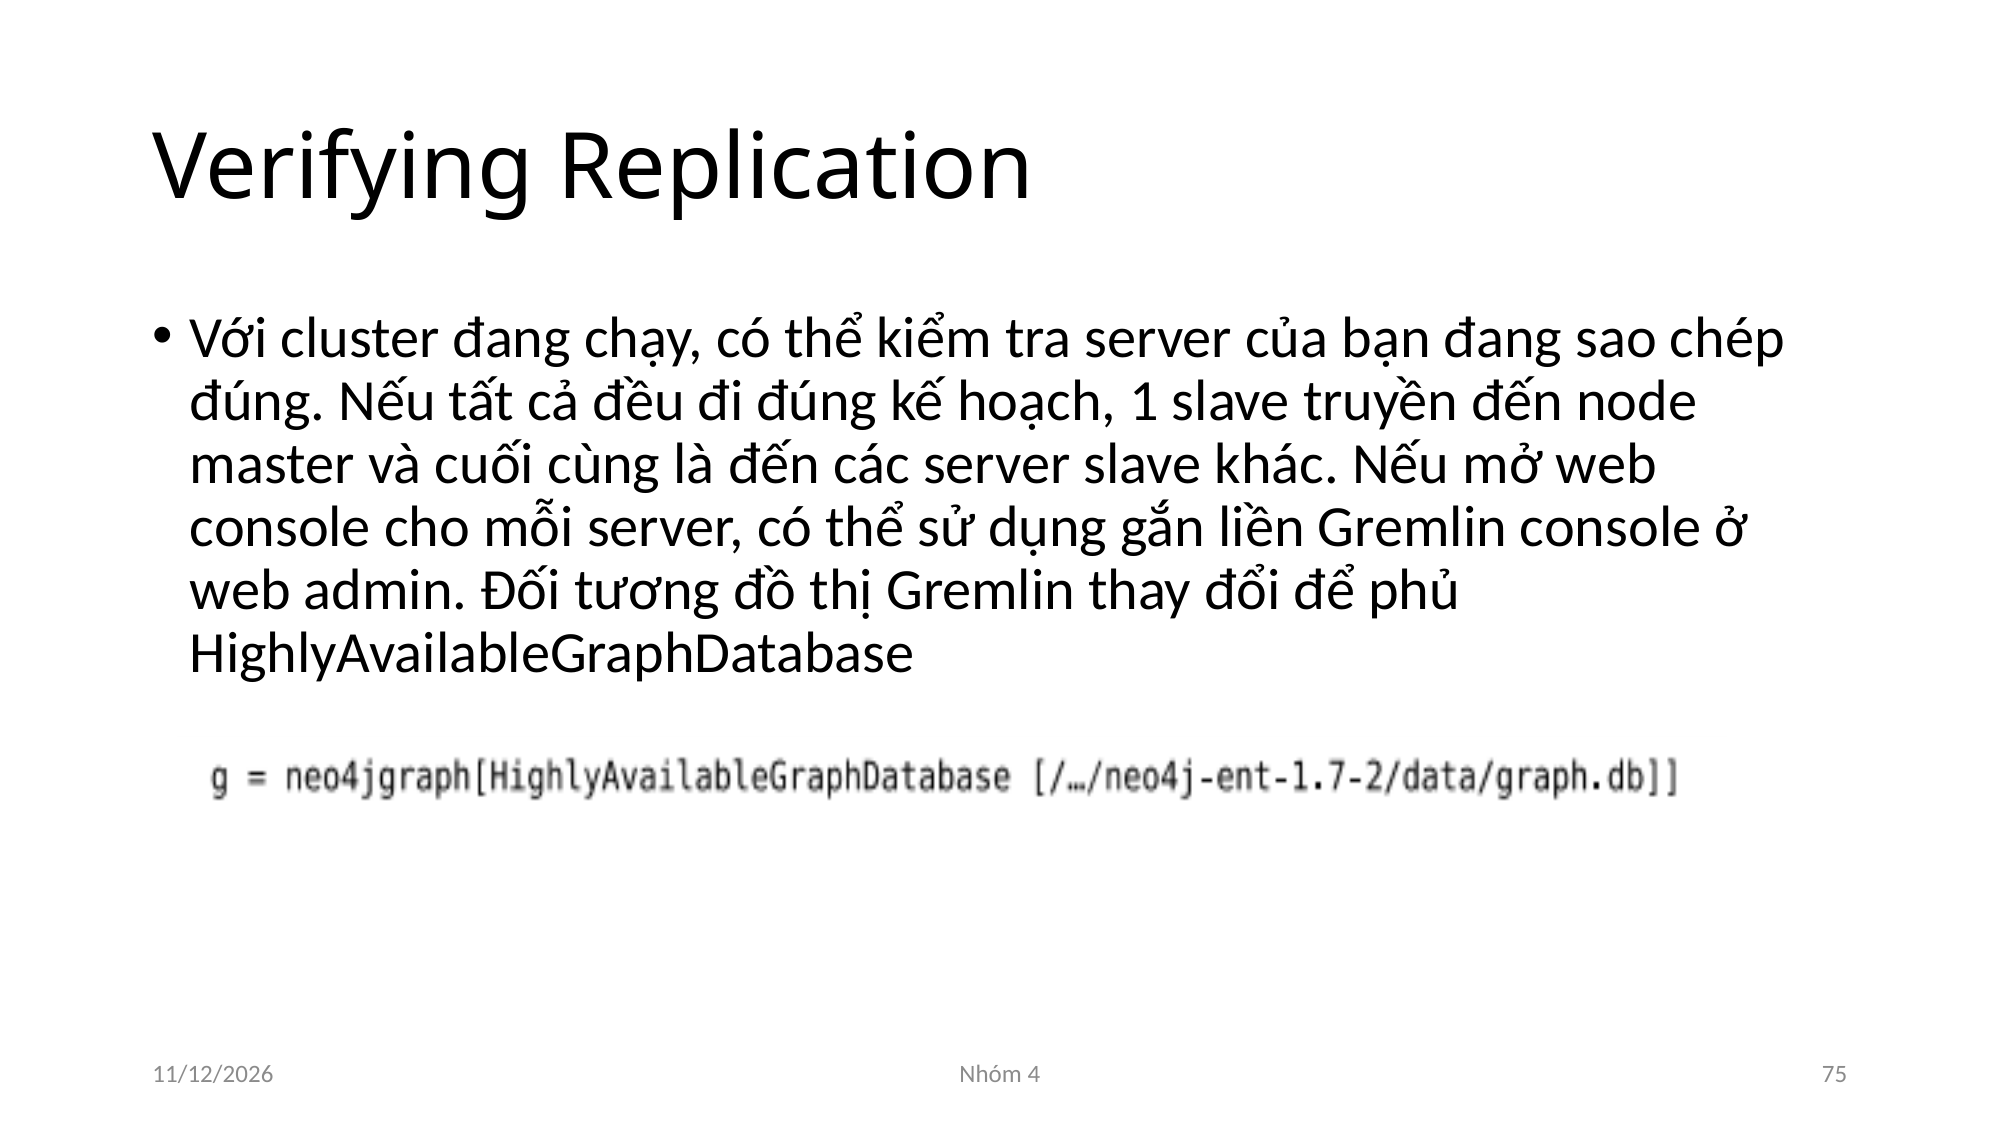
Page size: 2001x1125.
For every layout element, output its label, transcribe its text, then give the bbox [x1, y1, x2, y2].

list Với cluster đang chạy, có thể kiểm tra server của bạn đang sao chép đúng. Nếu tất cả đều đi đúng kế hoạch, 1 slave truyền đến node master và cuối cùng là đến các server slave khác. Nếu mở web console cho mỗi server, có thể sử dụng gắn liền Gremlin console ở web admin. Đối tương đồ thị Gremlin thay đổi để phủ HighlyAvailableGraphDatabase [137, 299, 1863, 1014]
title Verifying Replication [137, 59, 1863, 278]
footer Nhóm 4 [662, 1042, 1338, 1103]
picture [177, 734, 1727, 835]
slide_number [137, 1042, 588, 1103]
slide_number 75 [1412, 1042, 1863, 1103]
